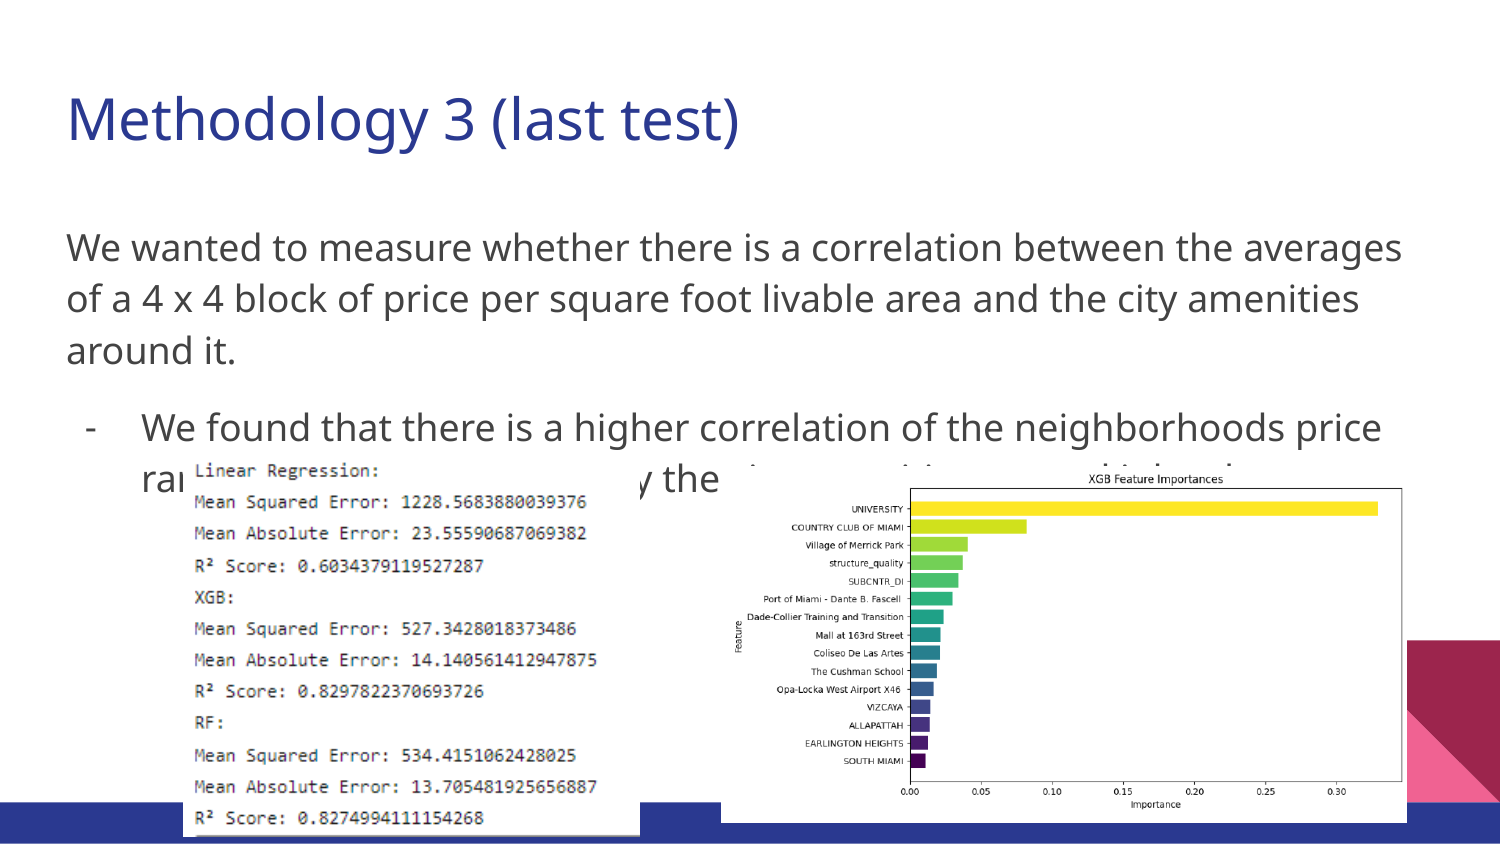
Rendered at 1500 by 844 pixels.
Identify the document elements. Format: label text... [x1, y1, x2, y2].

list We wanted to measure whether there is a correlation between the averages of a 4 x 4 block of price per square foot livable area and the city amenities around it. We found that there is a higher correlation of the neighborhoods price range when considering only the city amenities around it local area. [51, 201, 1449, 750]
title Methodology 3 (last test) [51, 67, 1449, 167]
picture [183, 451, 640, 837]
picture [721, 466, 1407, 823]
